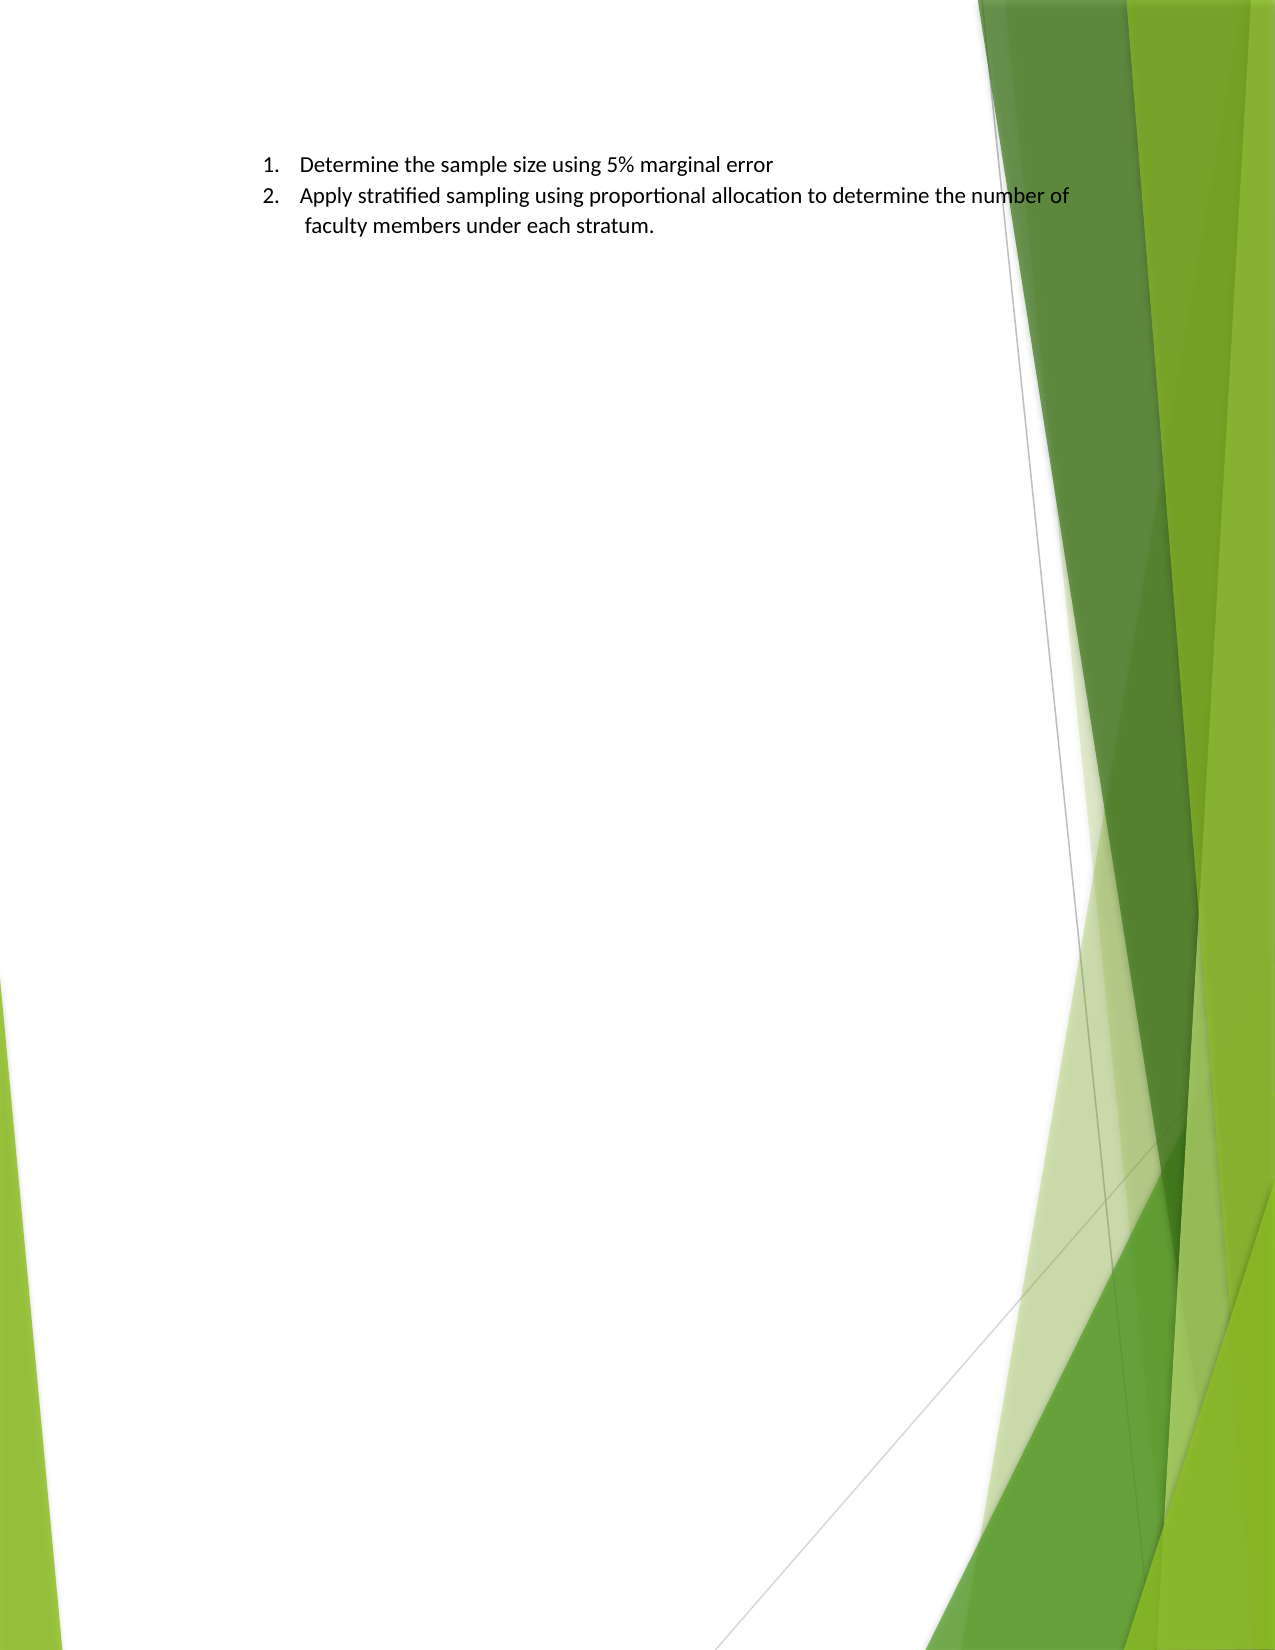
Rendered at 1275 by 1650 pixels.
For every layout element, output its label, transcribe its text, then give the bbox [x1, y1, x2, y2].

text_box Determine the sample size using 5% marginal error Apply stratified sampling using proportional allocation to determine the number of faculty members under each stratum. [260, 144, 1074, 239]
